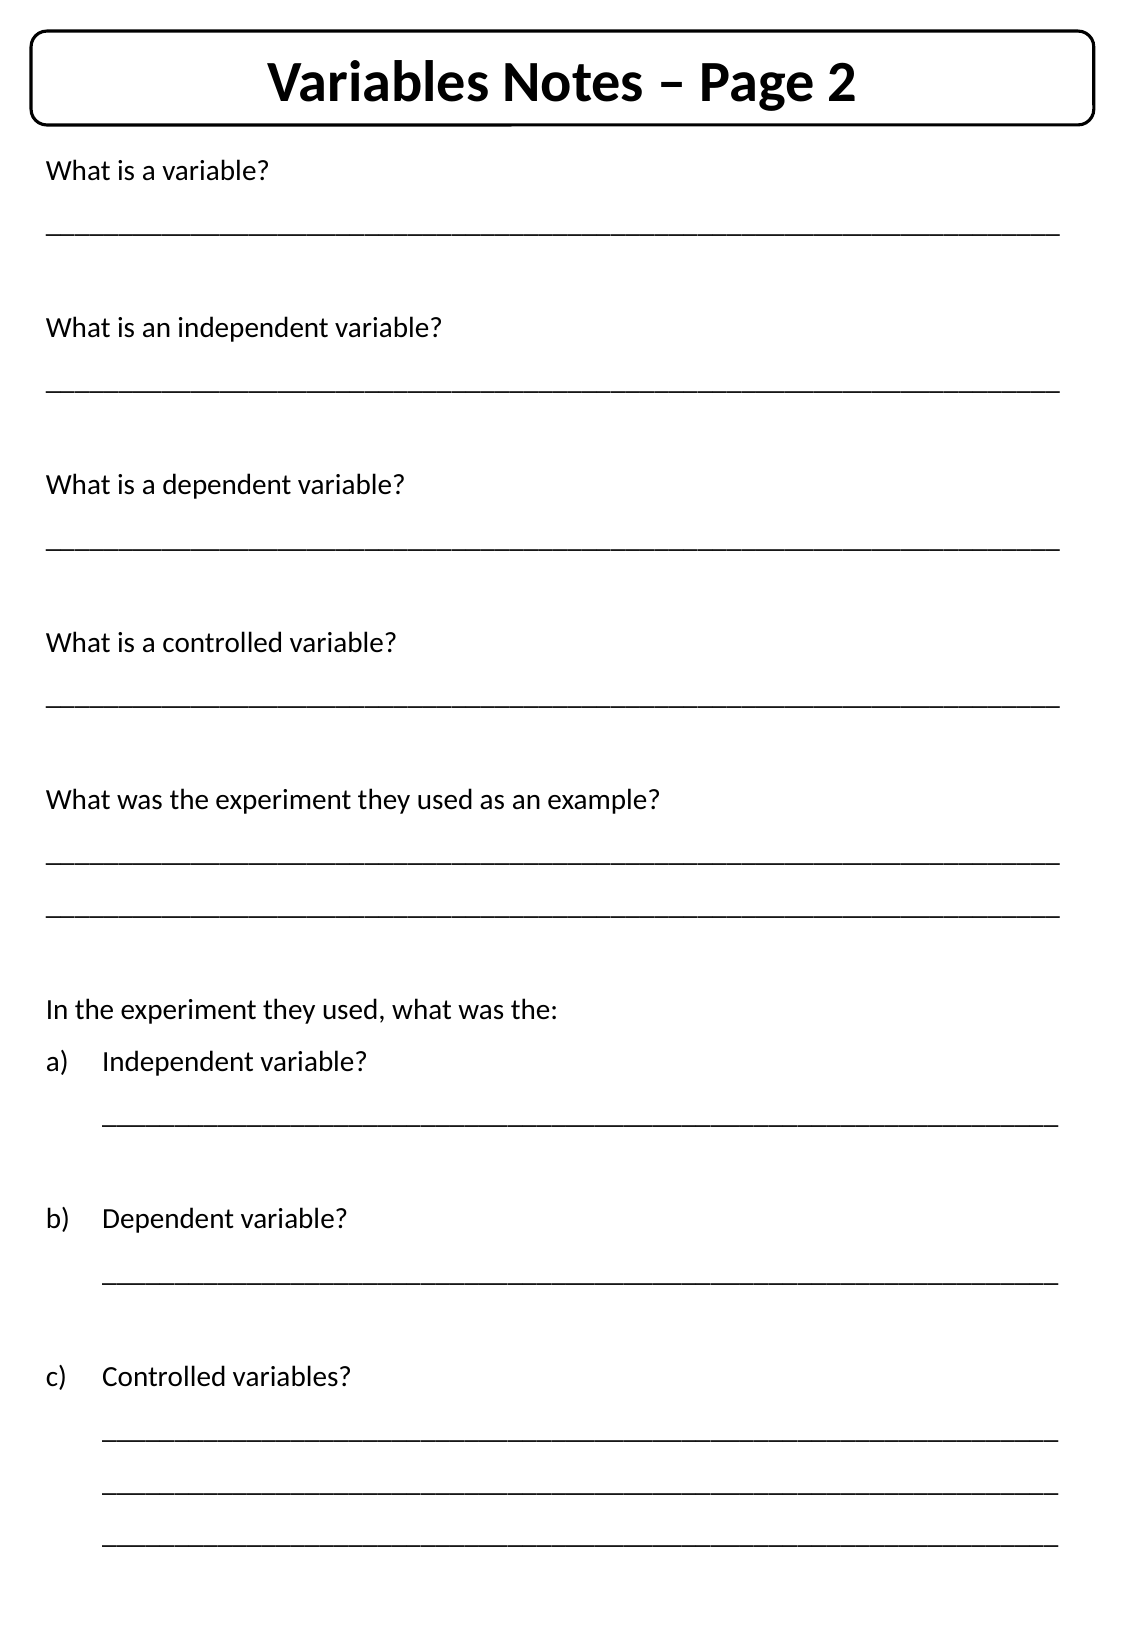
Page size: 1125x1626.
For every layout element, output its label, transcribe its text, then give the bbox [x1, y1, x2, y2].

text_box What is a variable? ______________________________________________________________________ What is an independent variable? ______________________________________________________________________ What is a dependent variable? ______________________________________________________________________ What is a controlled variable? ______________________________________________________________________ What was the experiment they used as an example? ______________________________________________________________________ ______________________________________________________________________ In the experiment they used, what was the: Independent variable? __________________________________________________________________ Dependent variable? __________________________________________________________________ Controlled variables? __________________________________________________________________ __________________________________________________________________ __________________________________________________________________ [31, 126, 1094, 1557]
text_box Variables Notes – Page 2 [30, 30, 1095, 126]
